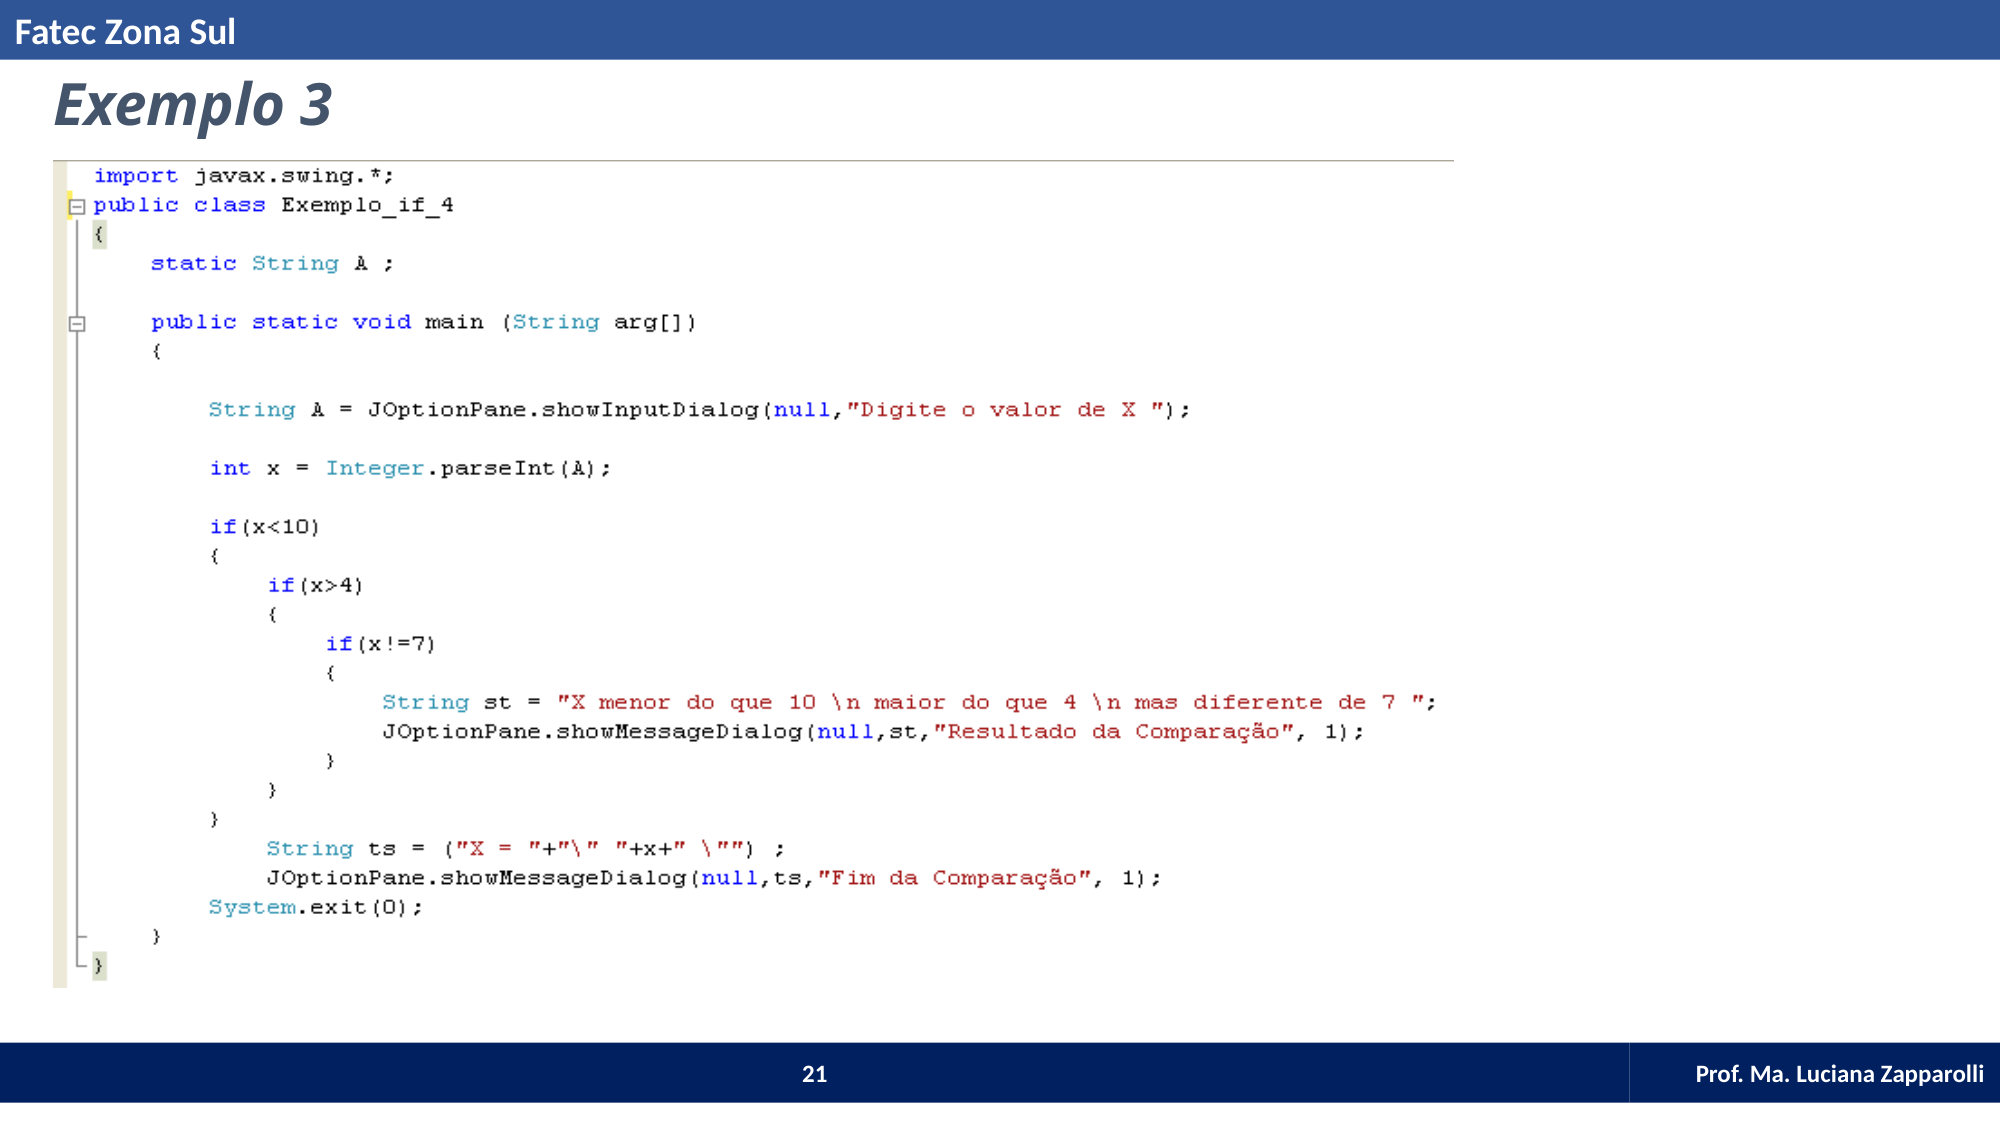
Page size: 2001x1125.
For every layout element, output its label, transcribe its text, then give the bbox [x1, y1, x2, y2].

footer Prof. Ma. Luciana Zapparolli [1630, 1042, 2000, 1103]
picture [53, 160, 1454, 988]
text_box Exemplo 3 [53, 74, 1329, 137]
slide_number 21 [0, 1042, 1630, 1103]
